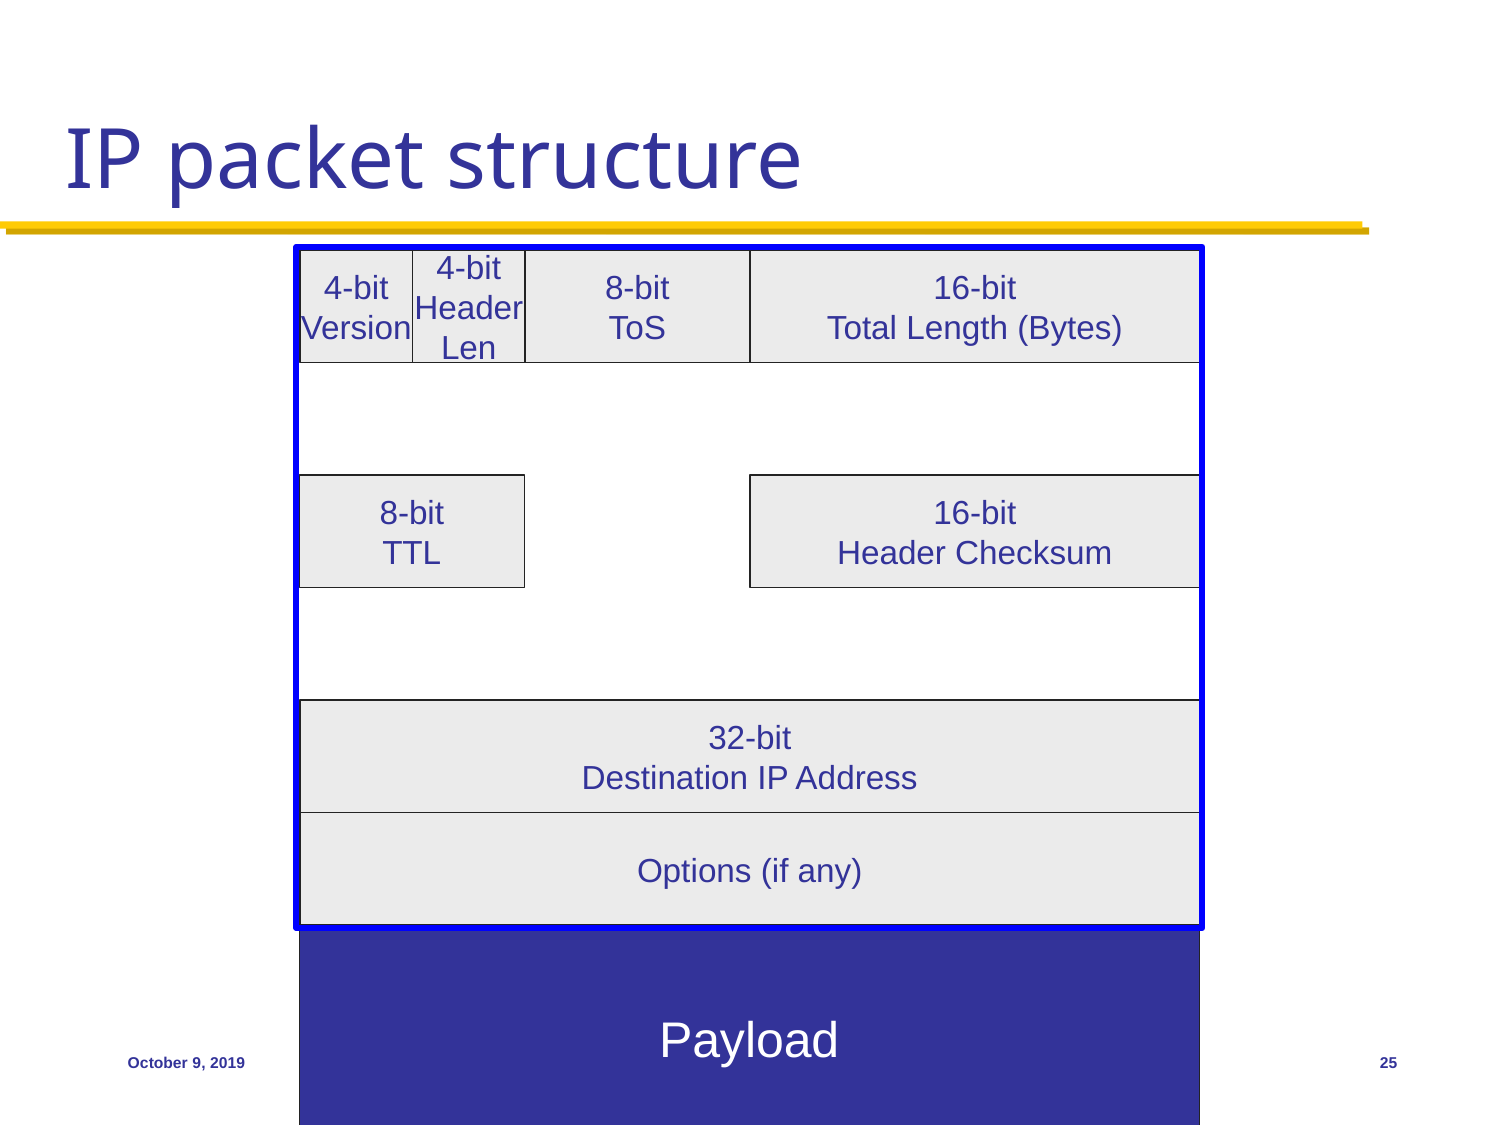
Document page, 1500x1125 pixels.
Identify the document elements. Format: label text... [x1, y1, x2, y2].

text_box [296, 246, 1203, 928]
text_box Payload [299, 928, 1200, 1125]
slide_number 25 [1312, 1024, 1413, 1101]
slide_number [112, 1024, 299, 1101]
footer EECS 489 – Lecture 11 [512, 1024, 988, 1101]
title IP packet structure [49, 24, 1451, 213]
